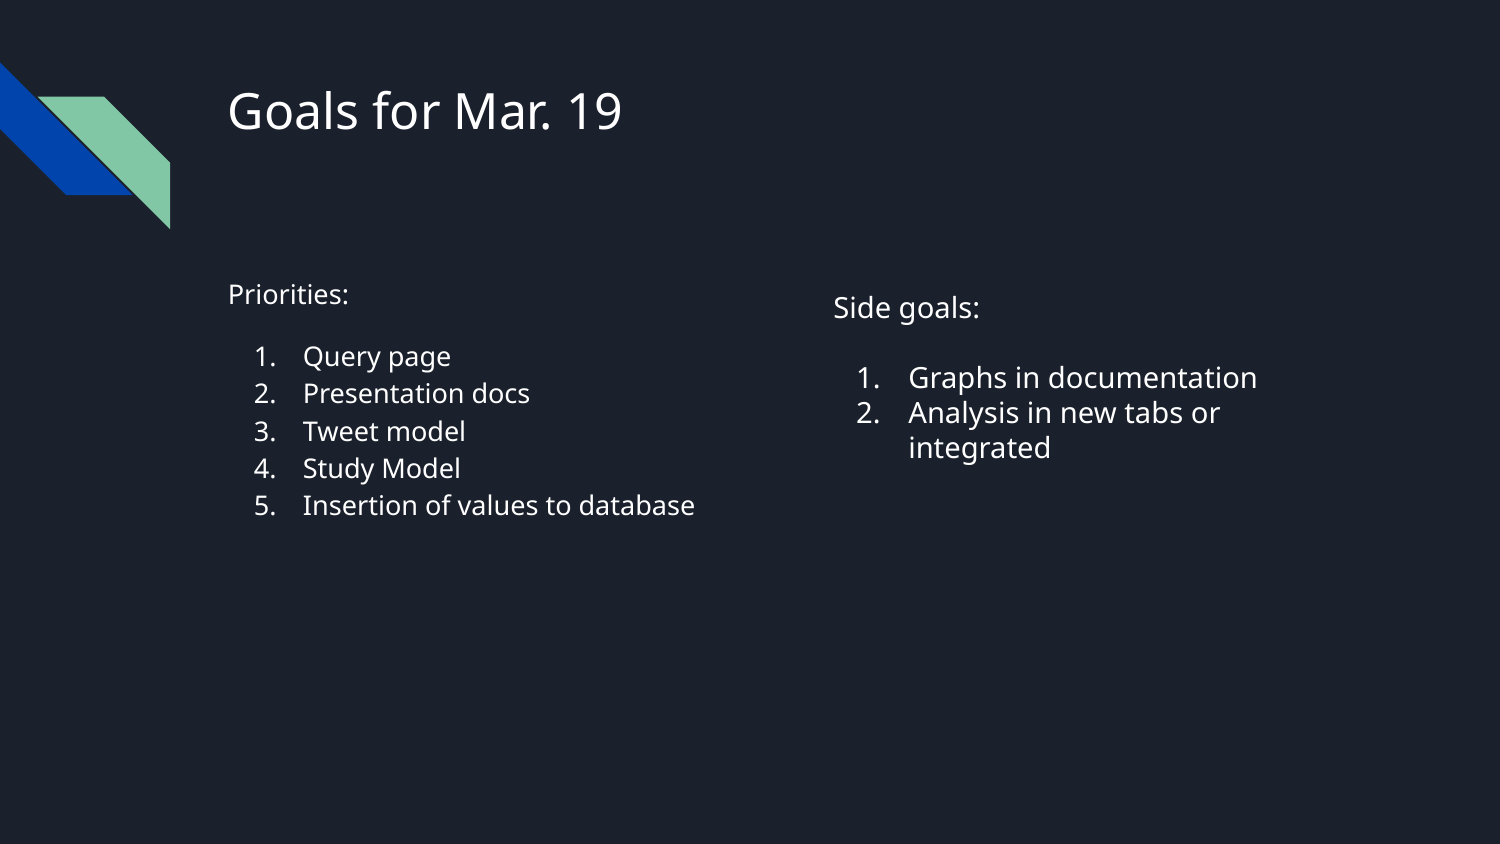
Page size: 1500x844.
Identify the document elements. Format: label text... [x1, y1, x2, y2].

text_box Side goals: Graphs in documentation Analysis in new tabs or integrated [818, 274, 1337, 658]
list Priorities: Query page Presentation docs Tweet model Study Model Insertion of values to database [212, 257, 720, 735]
title Goals for Mar. 19 [212, 64, 1368, 215]
